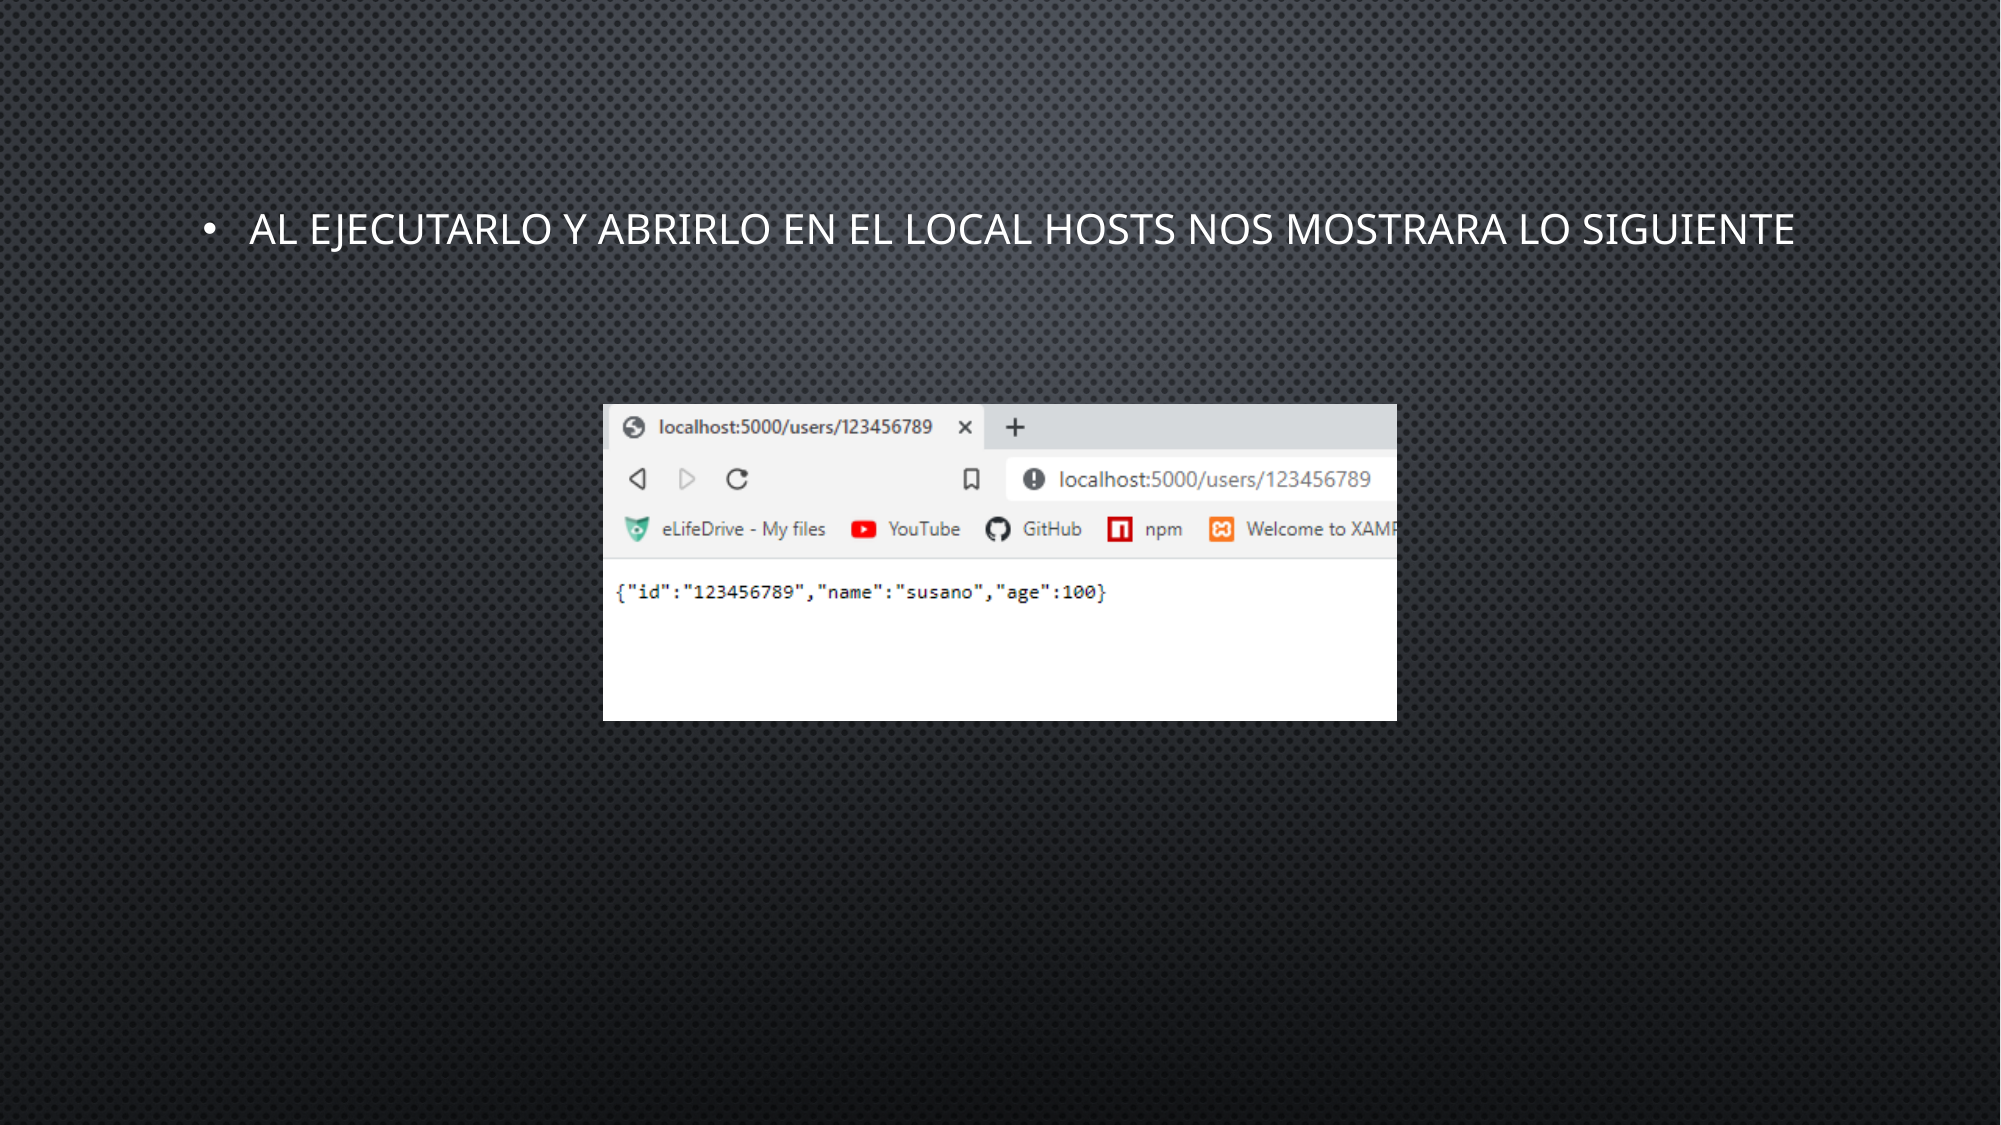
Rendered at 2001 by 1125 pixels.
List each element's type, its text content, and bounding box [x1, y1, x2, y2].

picture [602, 404, 1398, 721]
list Al ejecutarlo y abrirlo en el local hosts nos mostrara lo siguiente [187, 108, 1813, 348]
